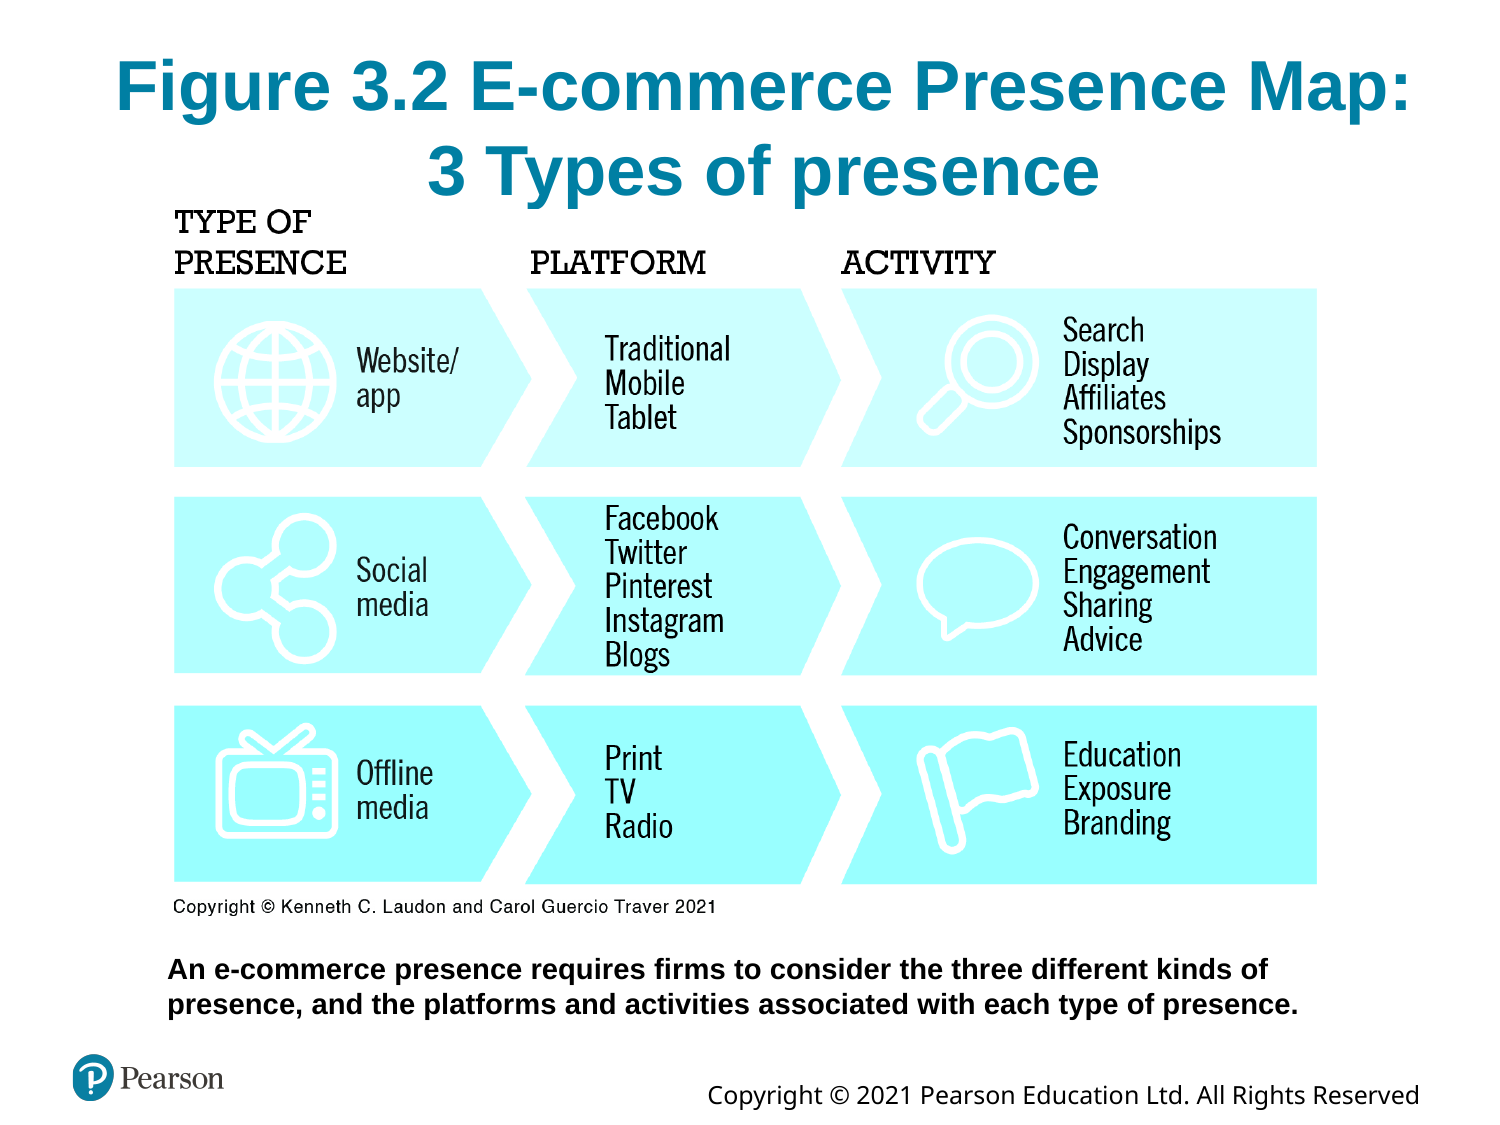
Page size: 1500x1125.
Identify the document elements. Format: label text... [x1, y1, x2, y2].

picture [173, 209, 1317, 917]
picture [72, 1054, 88, 1070]
title Figure 3.2 E-commerce Presence Map: 3 Types of presence [89, 40, 1440, 210]
text_box An e-commerce presence requires firms to consider the three different kinds of presence, and the platforms and activities associated with each type of presence. [152, 942, 1364, 1028]
picture [98, 1054, 224, 1101]
picture [80, 1063, 106, 1088]
picture [72, 1087, 83, 1101]
